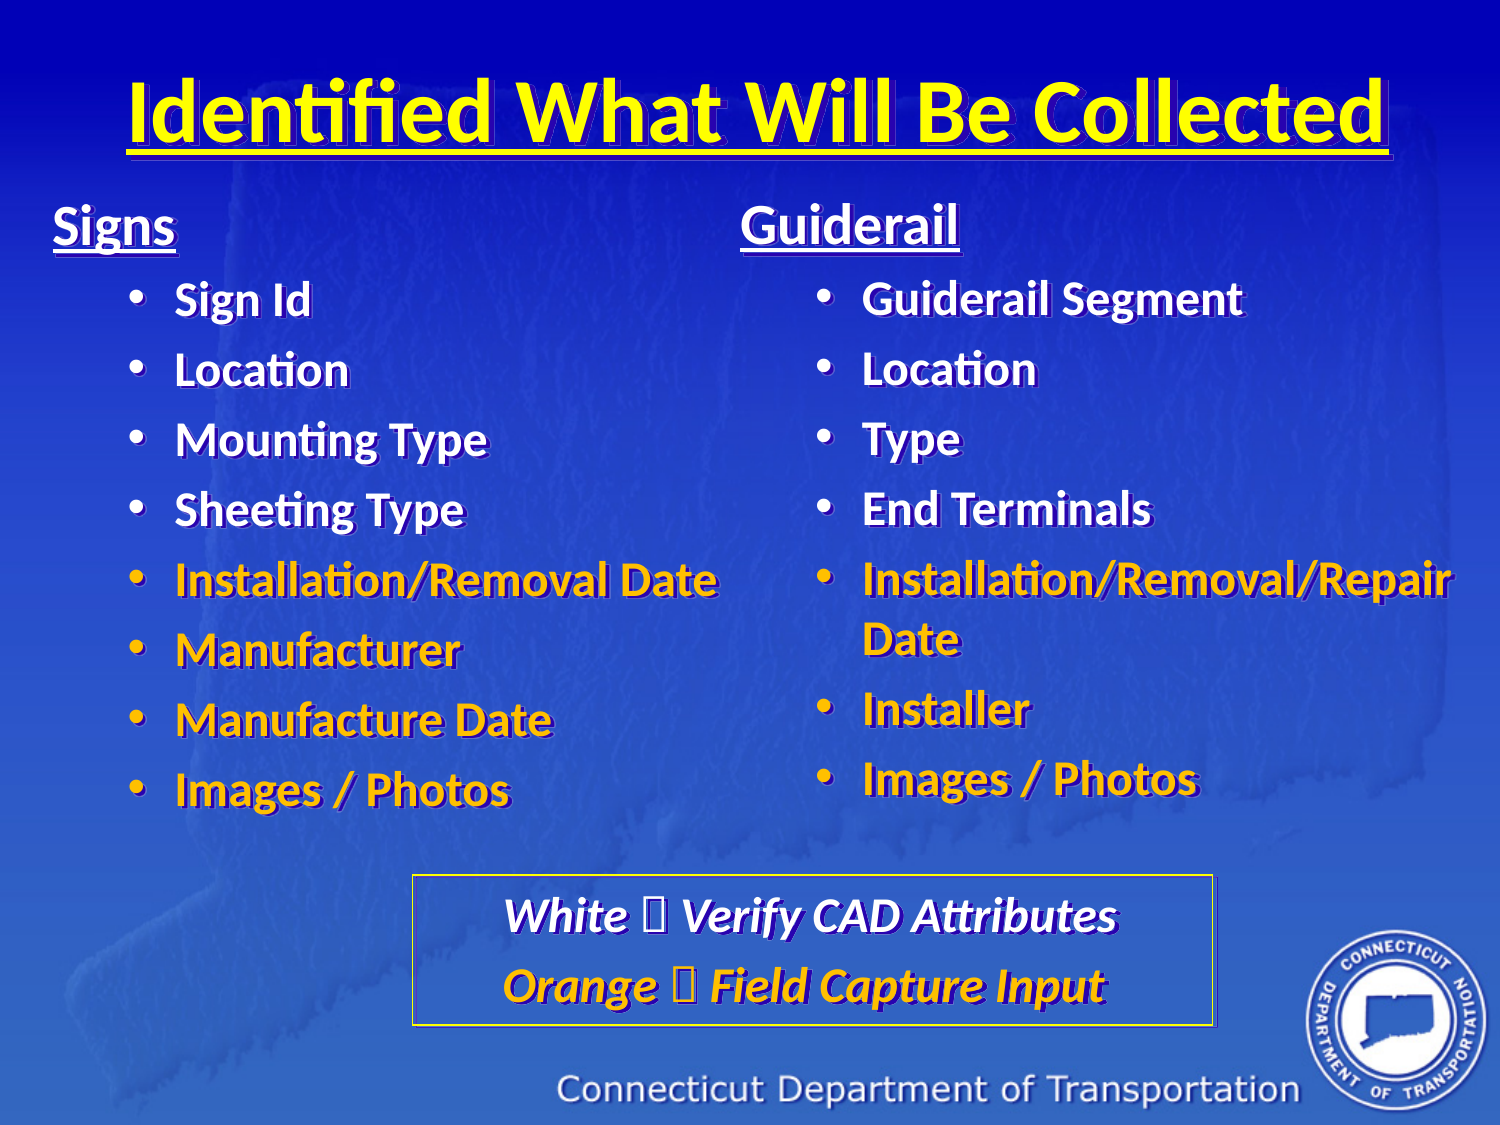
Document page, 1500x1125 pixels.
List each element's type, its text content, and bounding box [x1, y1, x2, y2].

text_box White  Verify CAD Attributes Orange  Field Capture Input [412, 874, 1213, 1025]
picture [0, 0, 1500, 1125]
text_box Signs Sign Id Location Mounting Type Sheeting Type Installation/Removal Date Manufacturer Manufacture Date Images / Photos [37, 179, 813, 1125]
text_box Guiderail Guiderail Segment Location Type End Terminals Installation/Removal/Repair Date Installer Images / Photos [725, 178, 1500, 1125]
title Identified What Will Be Collected [13, 12, 1500, 200]
